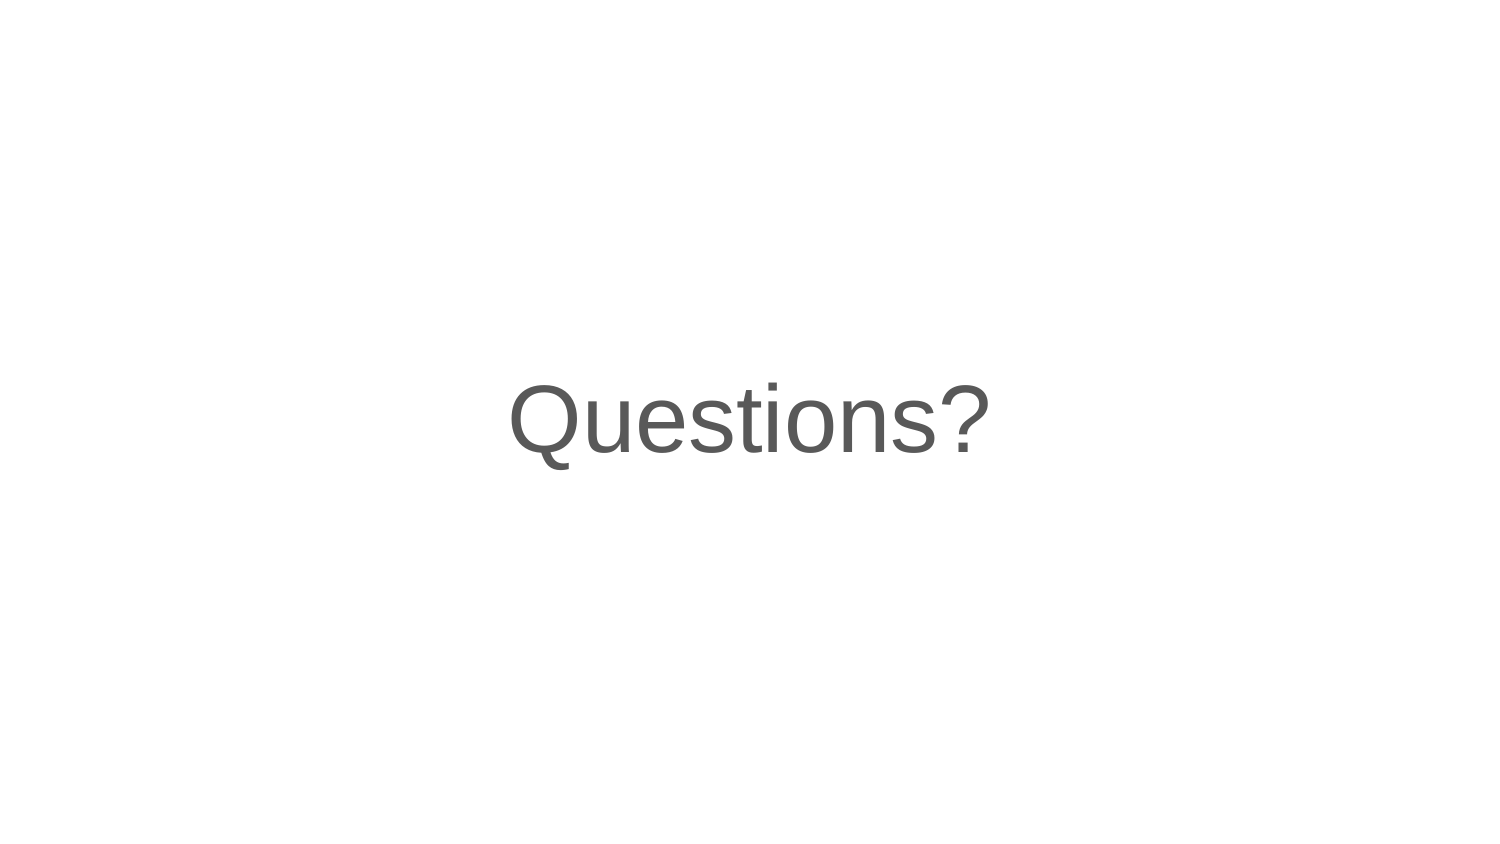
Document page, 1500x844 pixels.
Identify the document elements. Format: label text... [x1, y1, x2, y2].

list Questions? [51, 125, 1449, 687]
